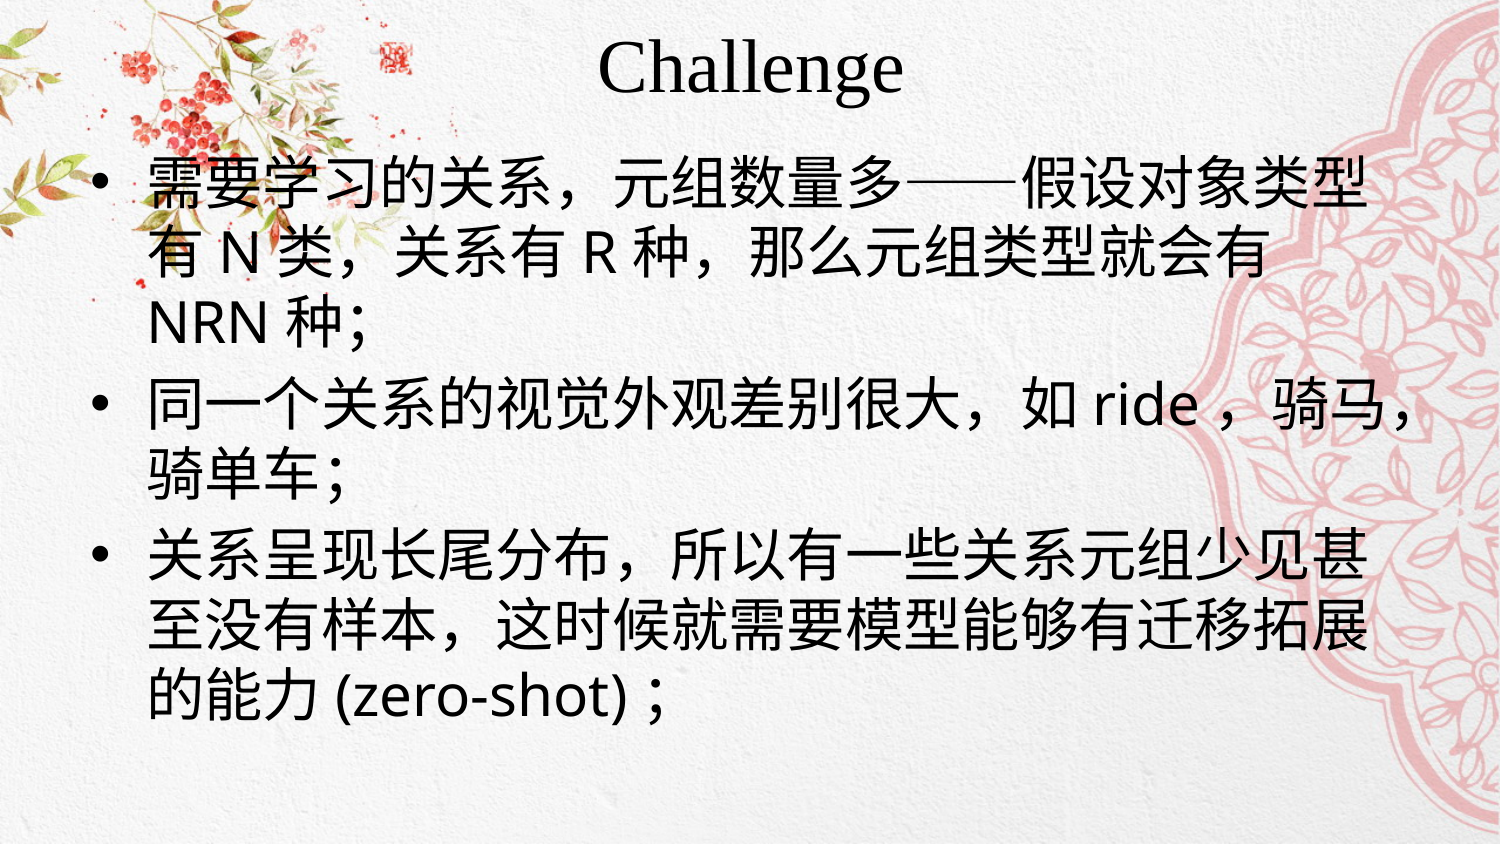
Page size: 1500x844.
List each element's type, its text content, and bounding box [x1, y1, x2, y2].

picture [0, 0, 1500, 844]
list 需要学习的关系，元组数量多——假设对象类型有N类，关系有R种，那么元组类型就会有NRN种； 同一个关系的视觉外观差别很大，如ride，骑马，骑单车； 关系呈现长尾分布，所以有一些关系元组少见甚至没有样本，这时候就需要模型能够有迁移拓展的能力(zero-shot)； [75, 138, 1425, 824]
title Challenge [76, 8, 1427, 115]
